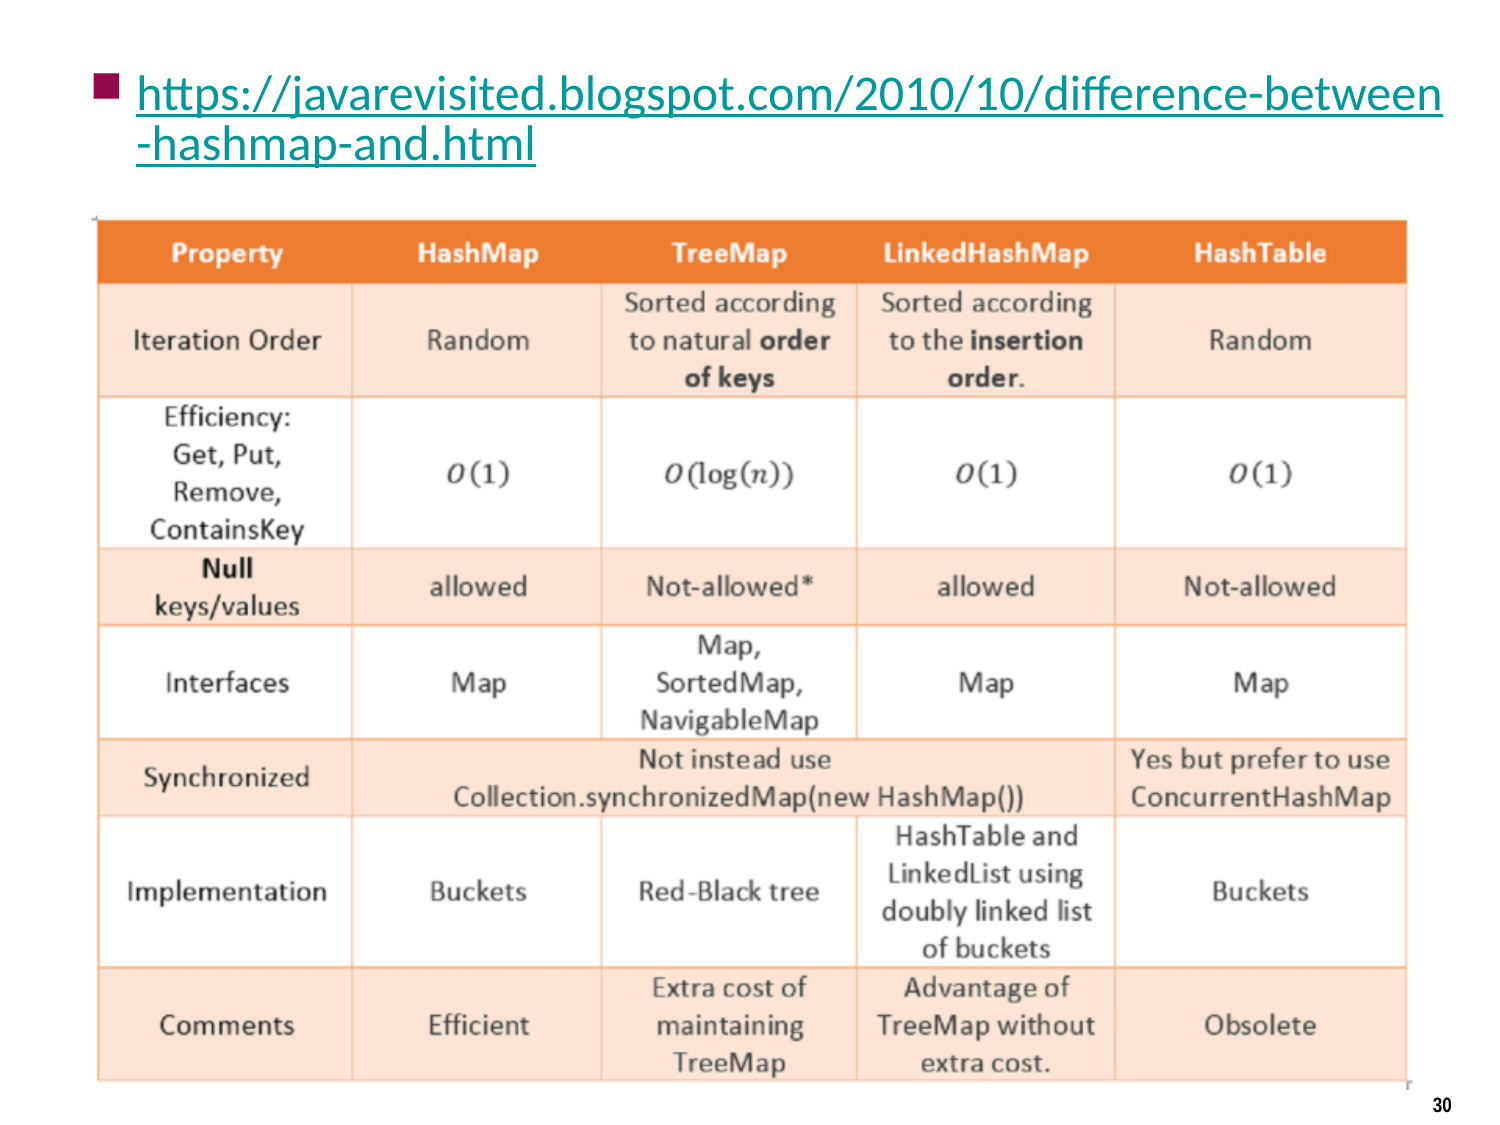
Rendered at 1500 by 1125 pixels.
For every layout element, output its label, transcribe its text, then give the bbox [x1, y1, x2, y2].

picture [76, 207, 1424, 1090]
list https://javarevisited.blogspot.com/2010/10/difference-between-hashmap-and.html [88, 54, 1452, 947]
